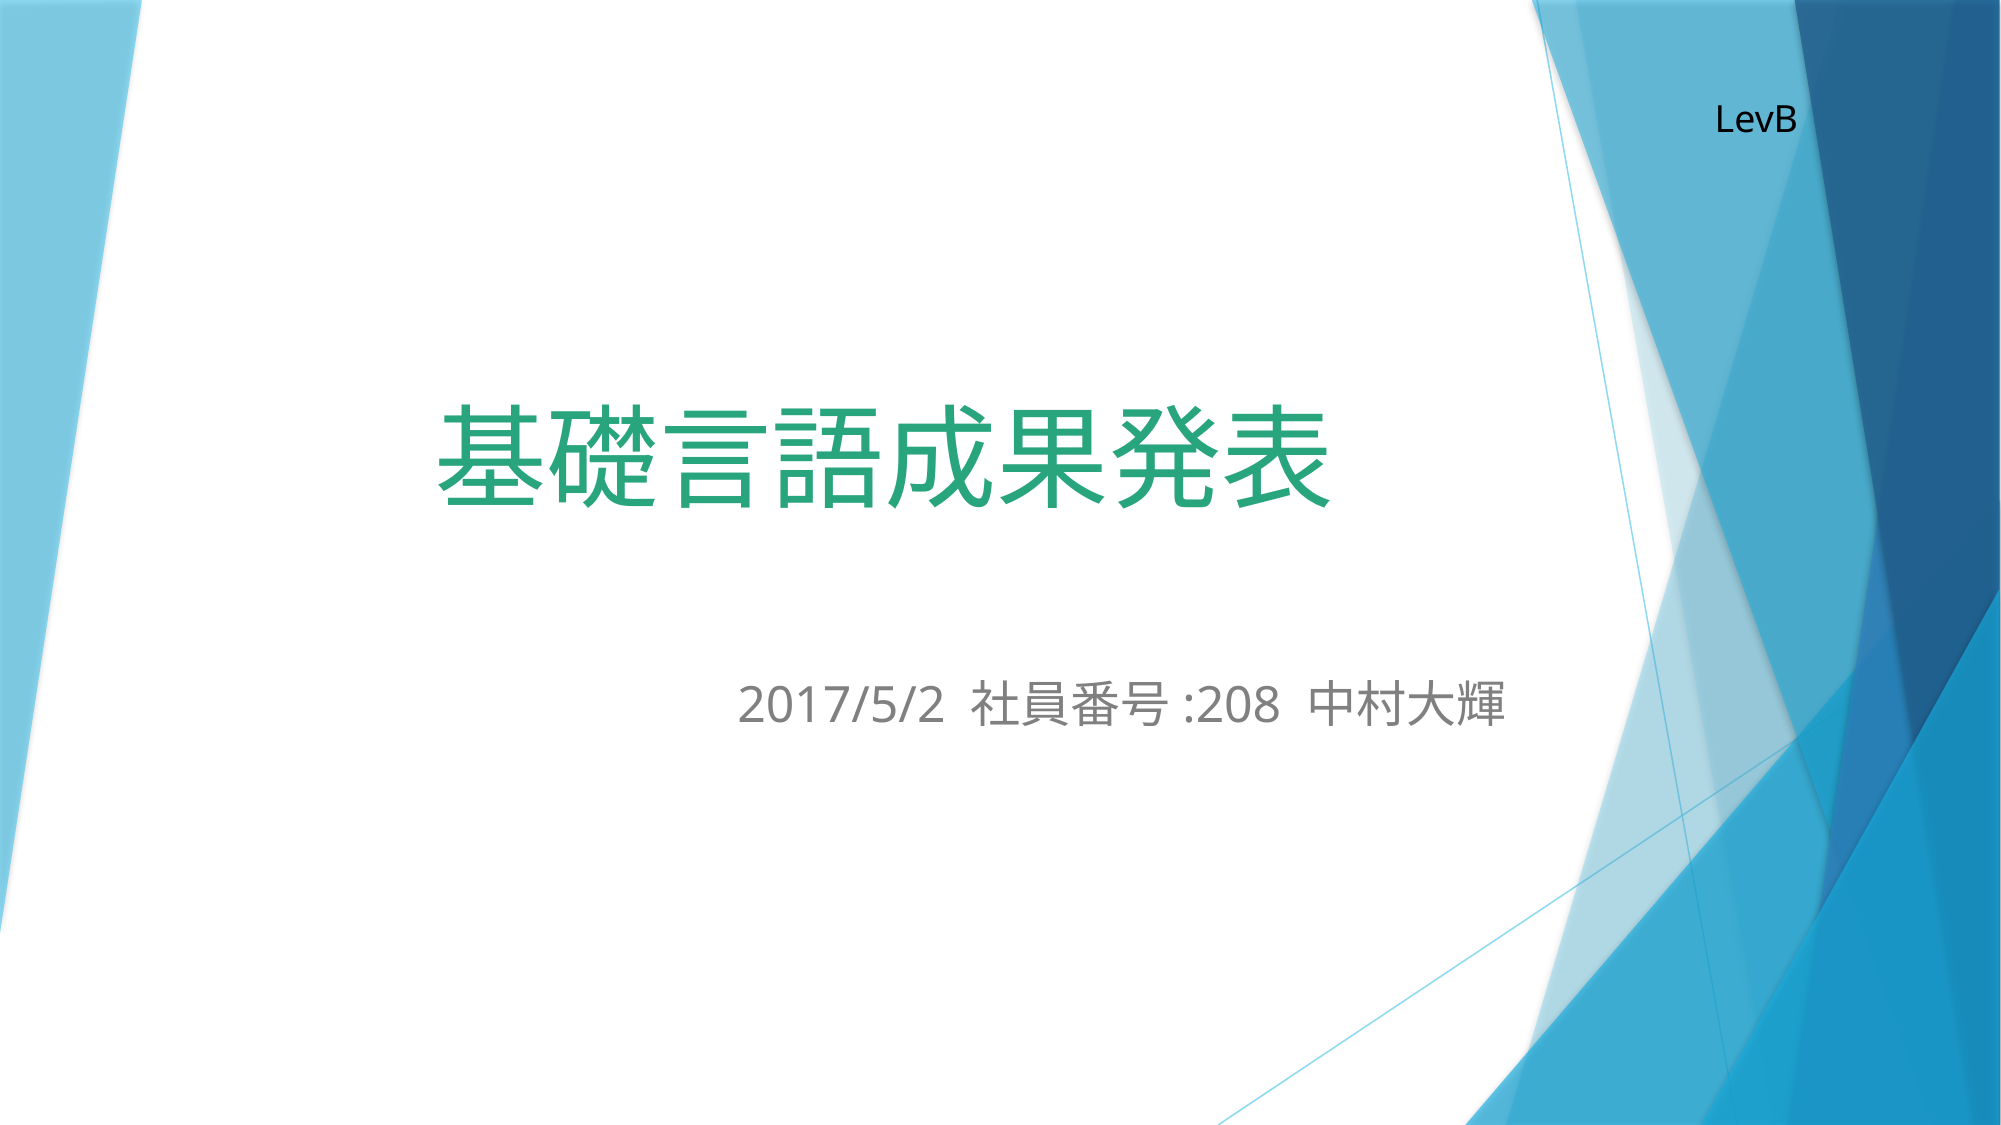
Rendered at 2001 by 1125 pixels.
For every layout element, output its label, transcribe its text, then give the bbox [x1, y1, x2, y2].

subtitle 2017/5/2 社員番号:208 中村大輝 [247, 664, 1522, 845]
title 基礎言語成果発表 [247, 394, 1522, 664]
